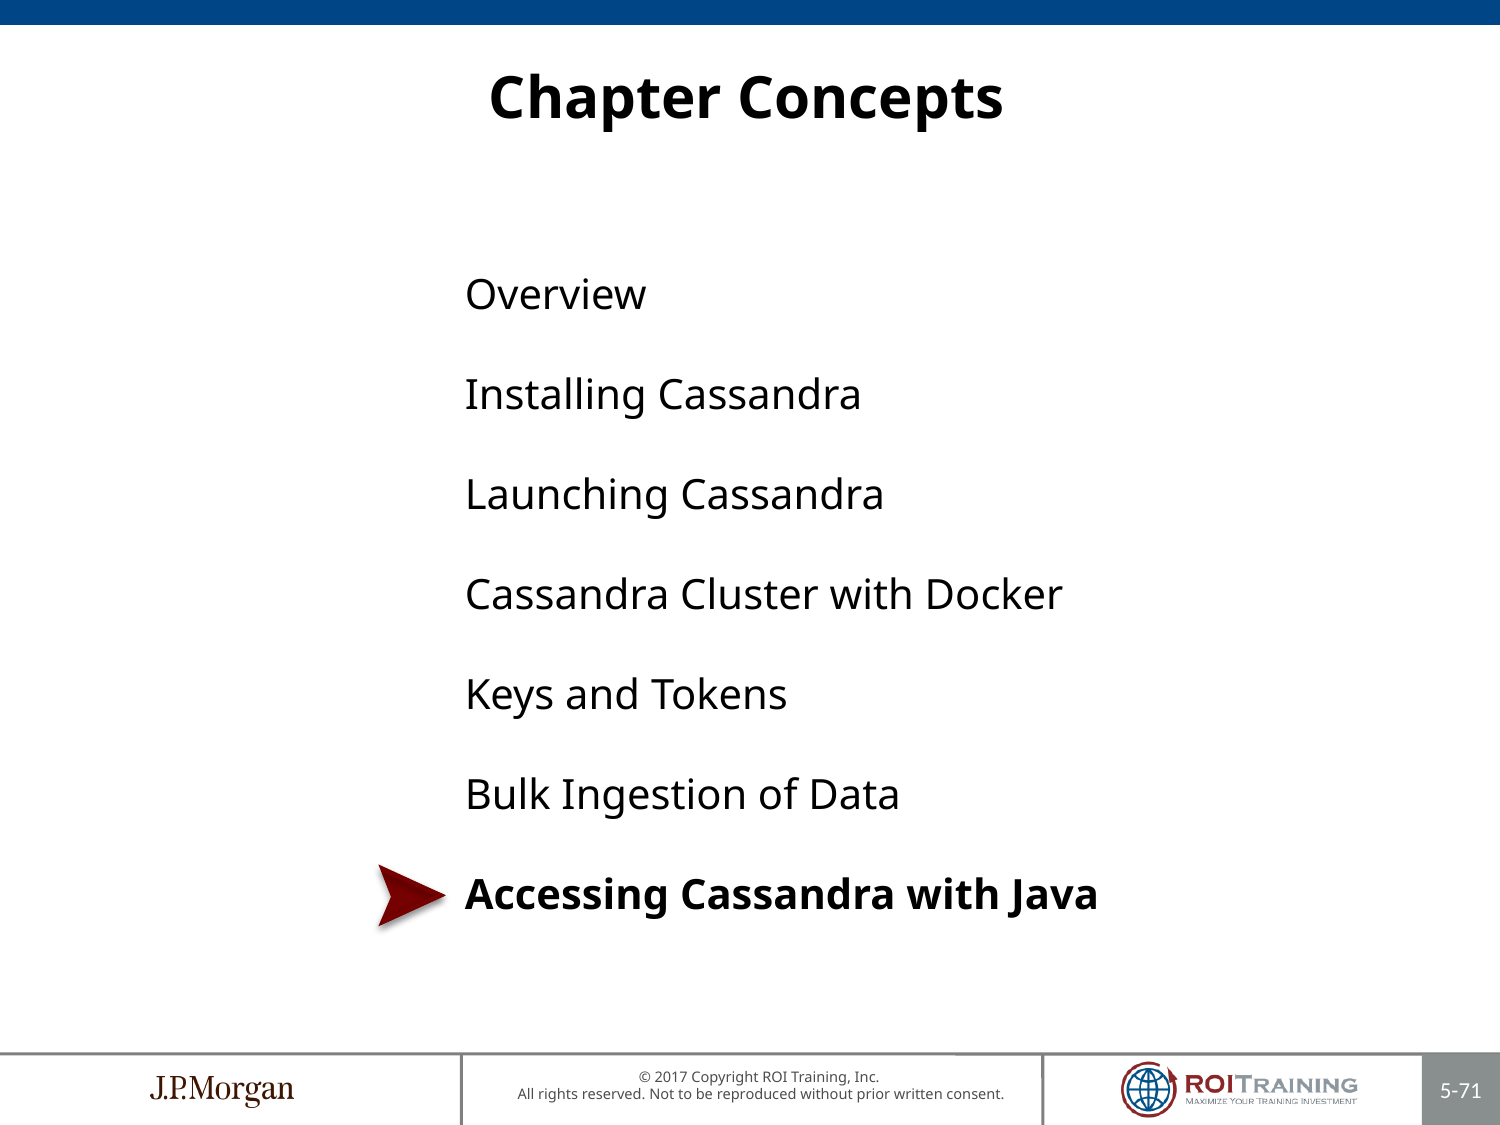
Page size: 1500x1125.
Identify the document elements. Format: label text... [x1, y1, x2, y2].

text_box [378, 864, 446, 927]
picture [1113, 1060, 1362, 1118]
picture [150, 1076, 294, 1108]
list Overview Installing Cassandra Launching Cassandra Cassandra Cluster with Docker Keys and Tokens Bulk Ingestion of Data Accessing Cassandra with Java [450, 260, 1315, 1001]
title Chapter Concepts [172, 43, 1322, 147]
